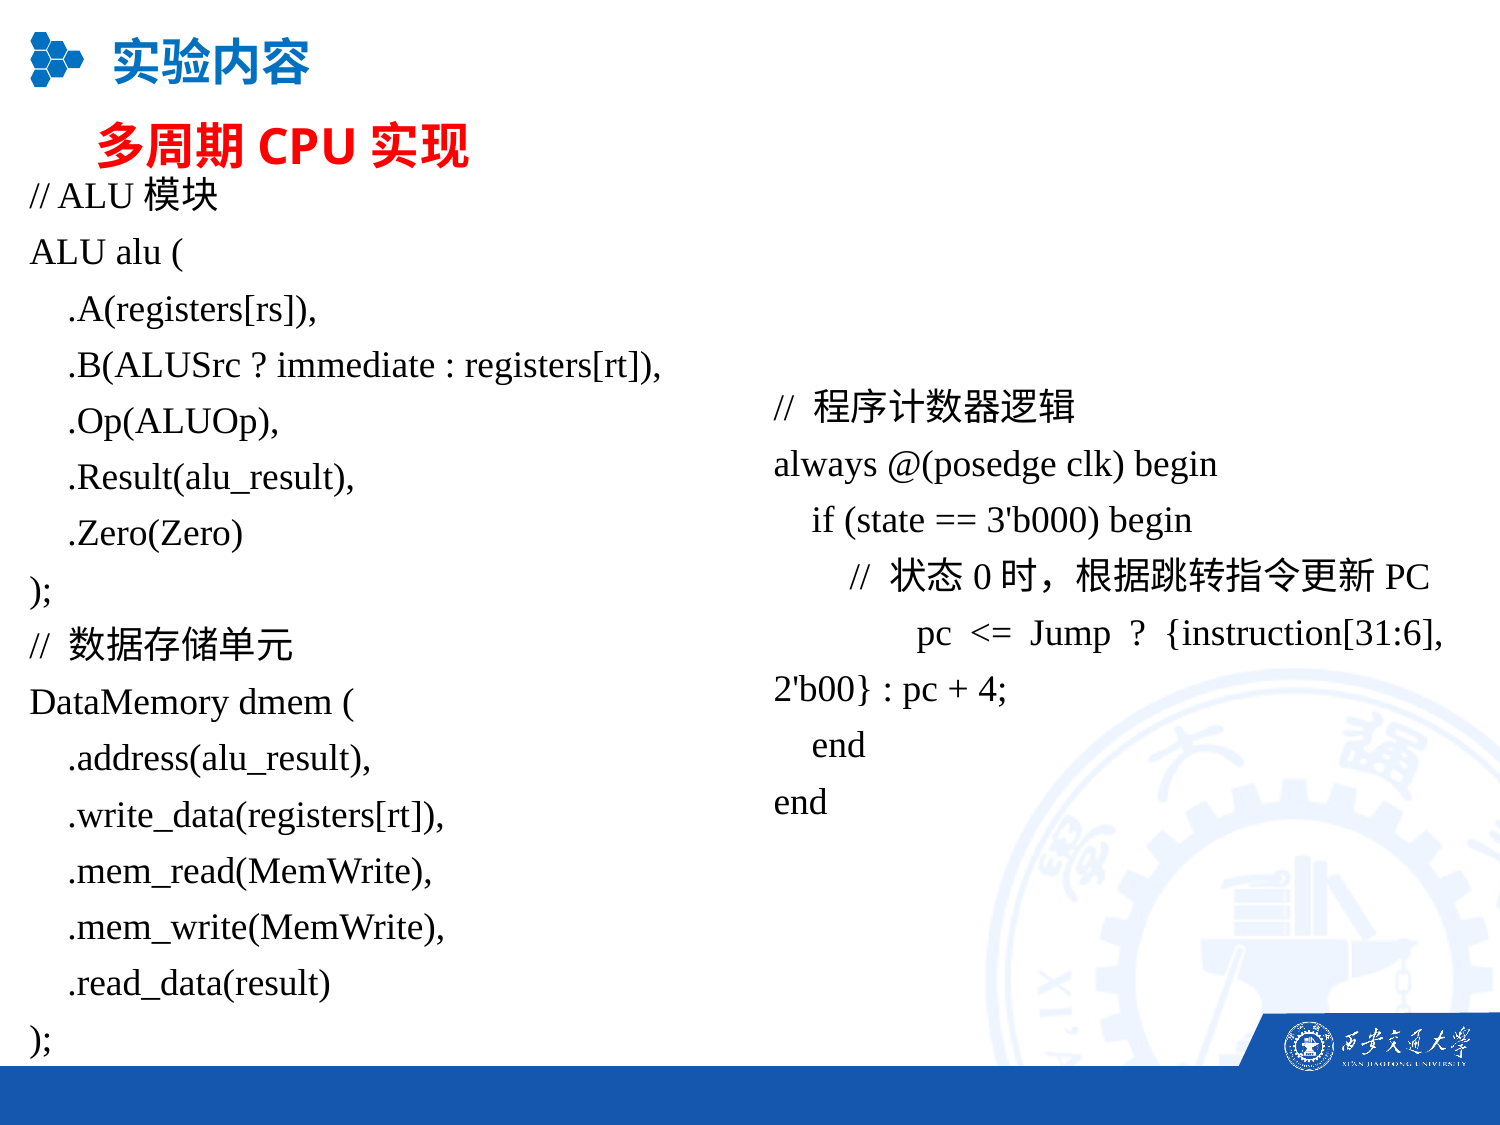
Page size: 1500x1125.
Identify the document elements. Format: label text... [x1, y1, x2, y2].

text_box // 程序计数器逻辑 always @(posedge clk) begin if (state == 3'b000) begin // 状态0时，根据跳转指令更新PC pc <= Jump ? {instruction[31:6], 2'b00} : pc + 4; end end [708, 364, 1459, 829]
text_box 多周期CPU实现 [80, 107, 485, 152]
text_box // ALU模块 ALU alu ( .A(registers[rs]), .B(ALUSrc ? immediate : registers[rt]), .Op(ALUOp), .Result(alu_result), .Zero(Zero) ); // 数据存储单元 DataMemory dmem ( .address(alu_result), .write_data(registers[rt]), .mem_read(MemWrite), .mem_write(MemWrite), .read_data(result) ); [0, 152, 726, 1125]
text_box 实验内容 [96, 22, 327, 98]
